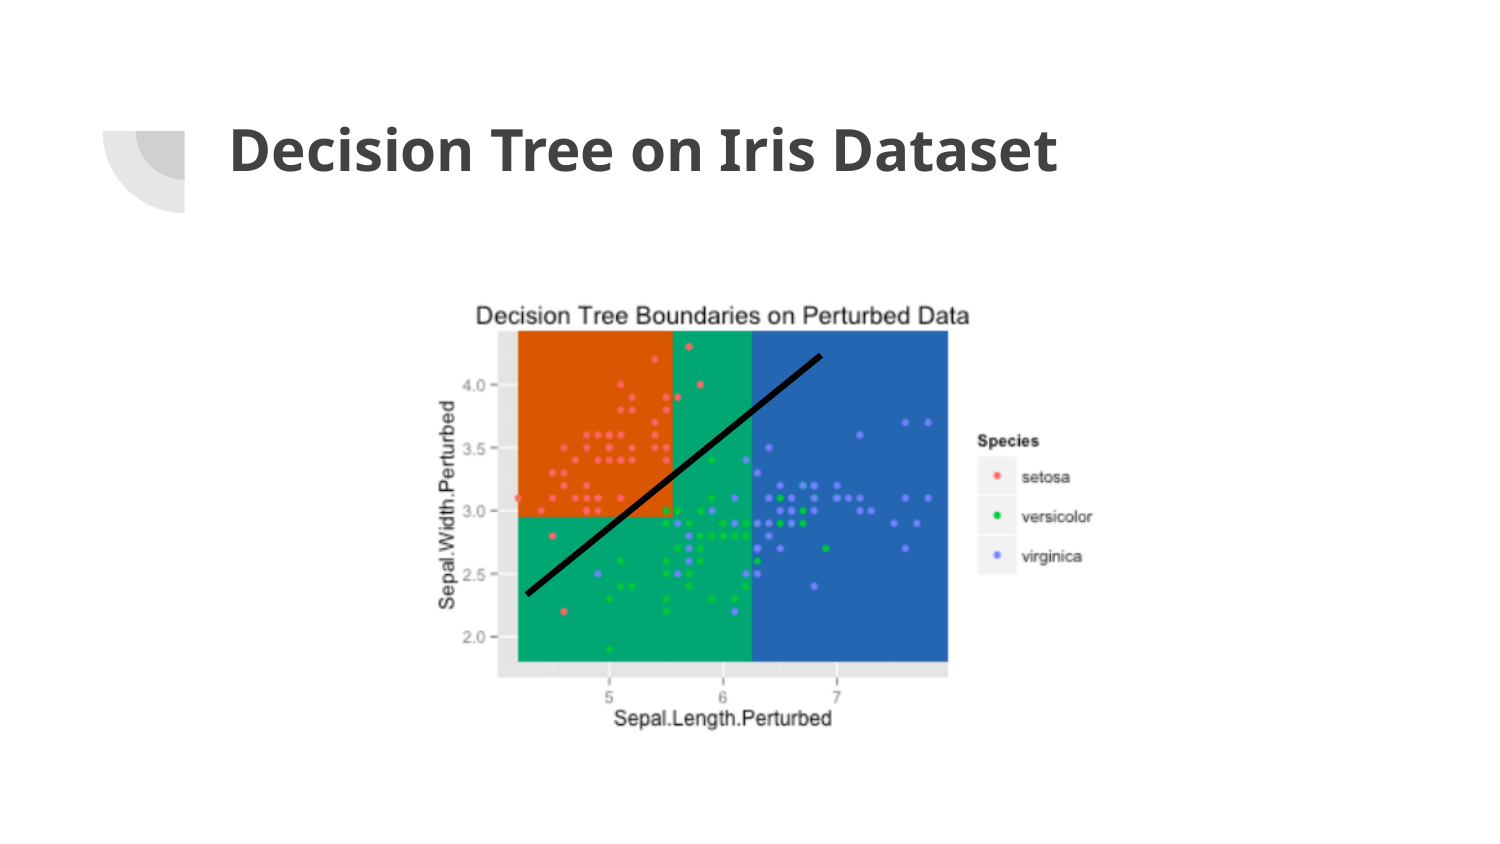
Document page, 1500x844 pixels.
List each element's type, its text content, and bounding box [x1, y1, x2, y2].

picture [374, 247, 1207, 778]
title Decision Tree on Iris Dataset [213, 98, 1368, 263]
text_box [526, 354, 822, 595]
